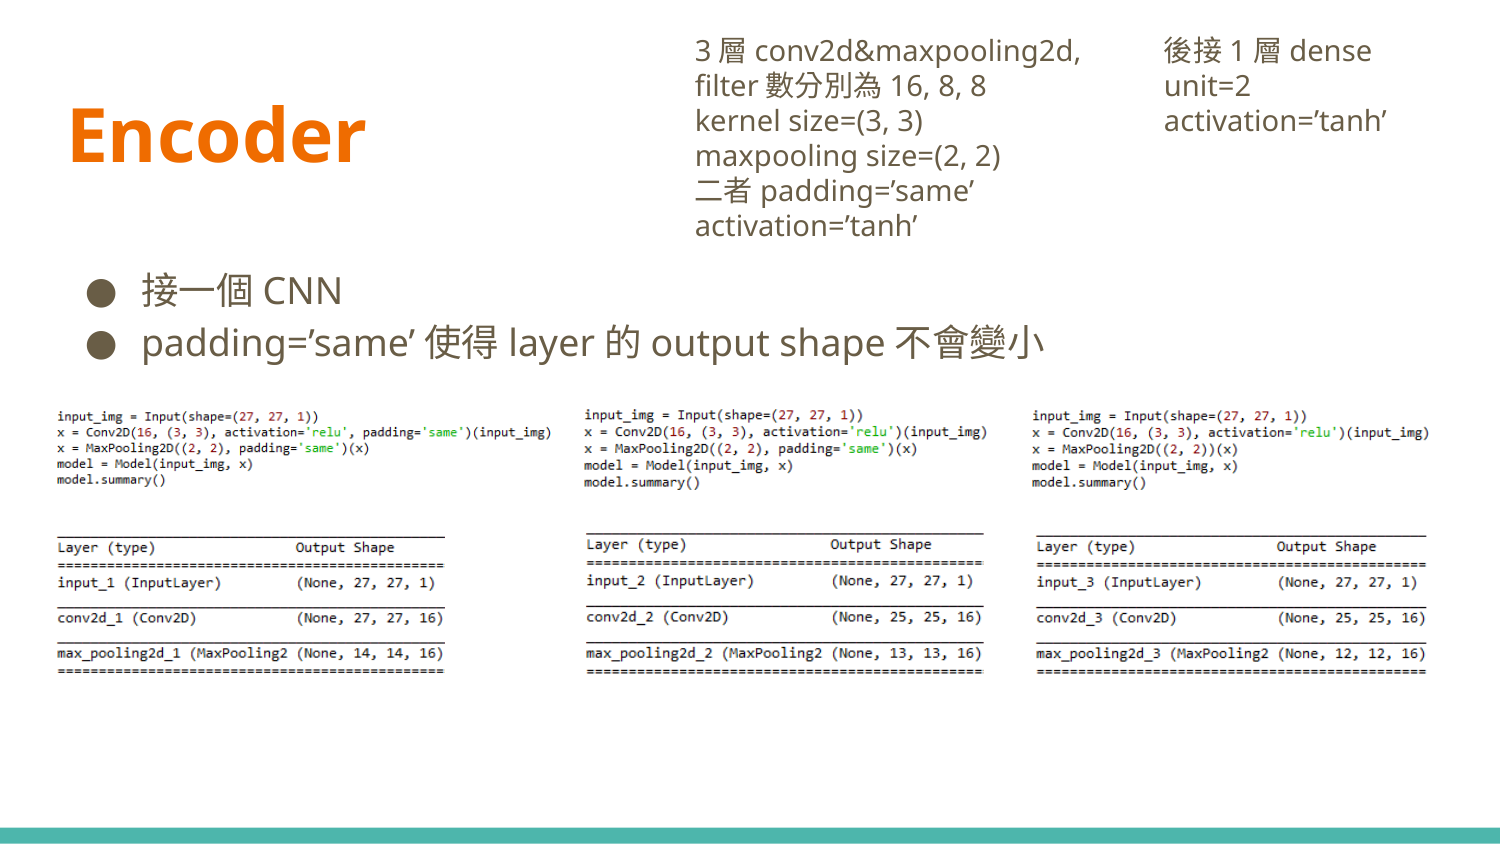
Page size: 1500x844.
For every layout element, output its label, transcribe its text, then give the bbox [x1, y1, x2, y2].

text_box 後接1層dense unit=2 activation=’tanh’ [1148, 17, 1500, 94]
title Encoder [51, 72, 1449, 189]
picture [55, 407, 551, 491]
list 接一個CNN padding=’same’使得layer的output shape不會變小 [51, 245, 1449, 788]
picture [1030, 407, 1430, 491]
text_box 3層conv2d&maxpooling2d, filter數分別為16, 8, 8 kernel size=(3, 3) maxpooling size=(2, 2) 二者padding=’same’ activation=’tanh’ [679, 17, 1148, 94]
picture [585, 531, 985, 676]
picture [581, 407, 988, 491]
picture [55, 531, 446, 676]
picture [1034, 531, 1427, 676]
